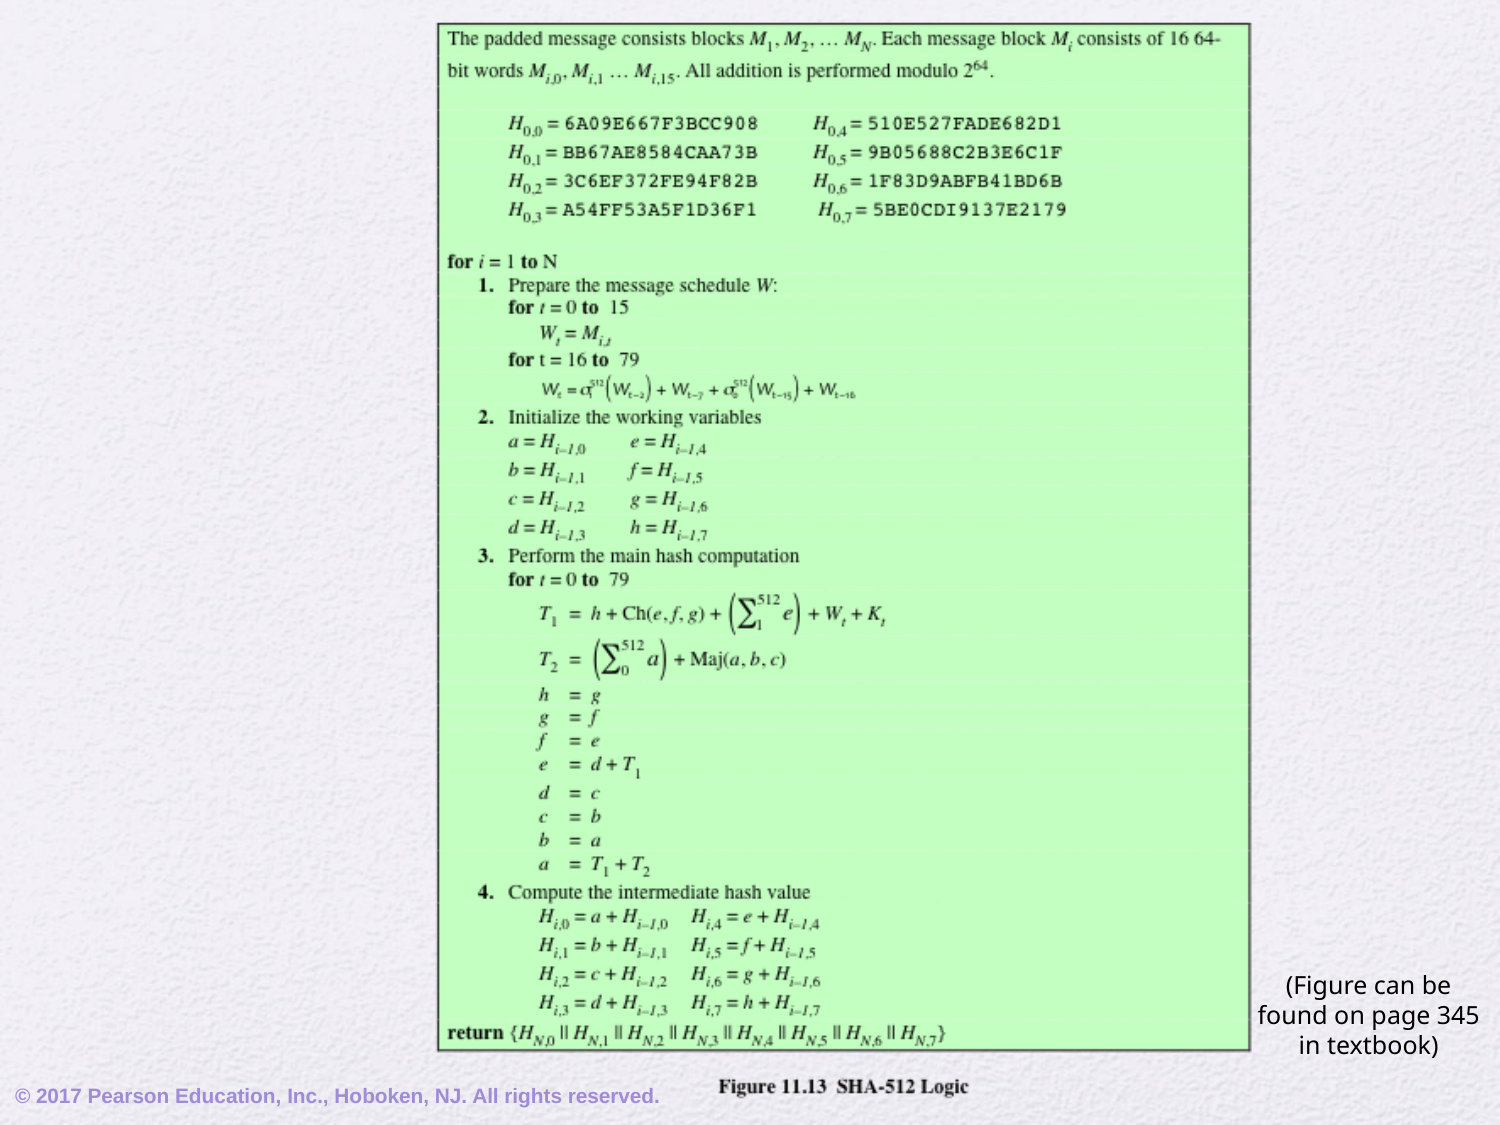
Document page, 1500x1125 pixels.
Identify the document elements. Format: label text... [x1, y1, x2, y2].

footer © 2017 Pearson Education, Inc., Hoboken, NJ. All rights reserved. [0, 1065, 379, 1125]
text_box (Figure can be found on page 345 in textbook) [1320, 962, 1500, 1068]
picture [0, 0, 1500, 1125]
